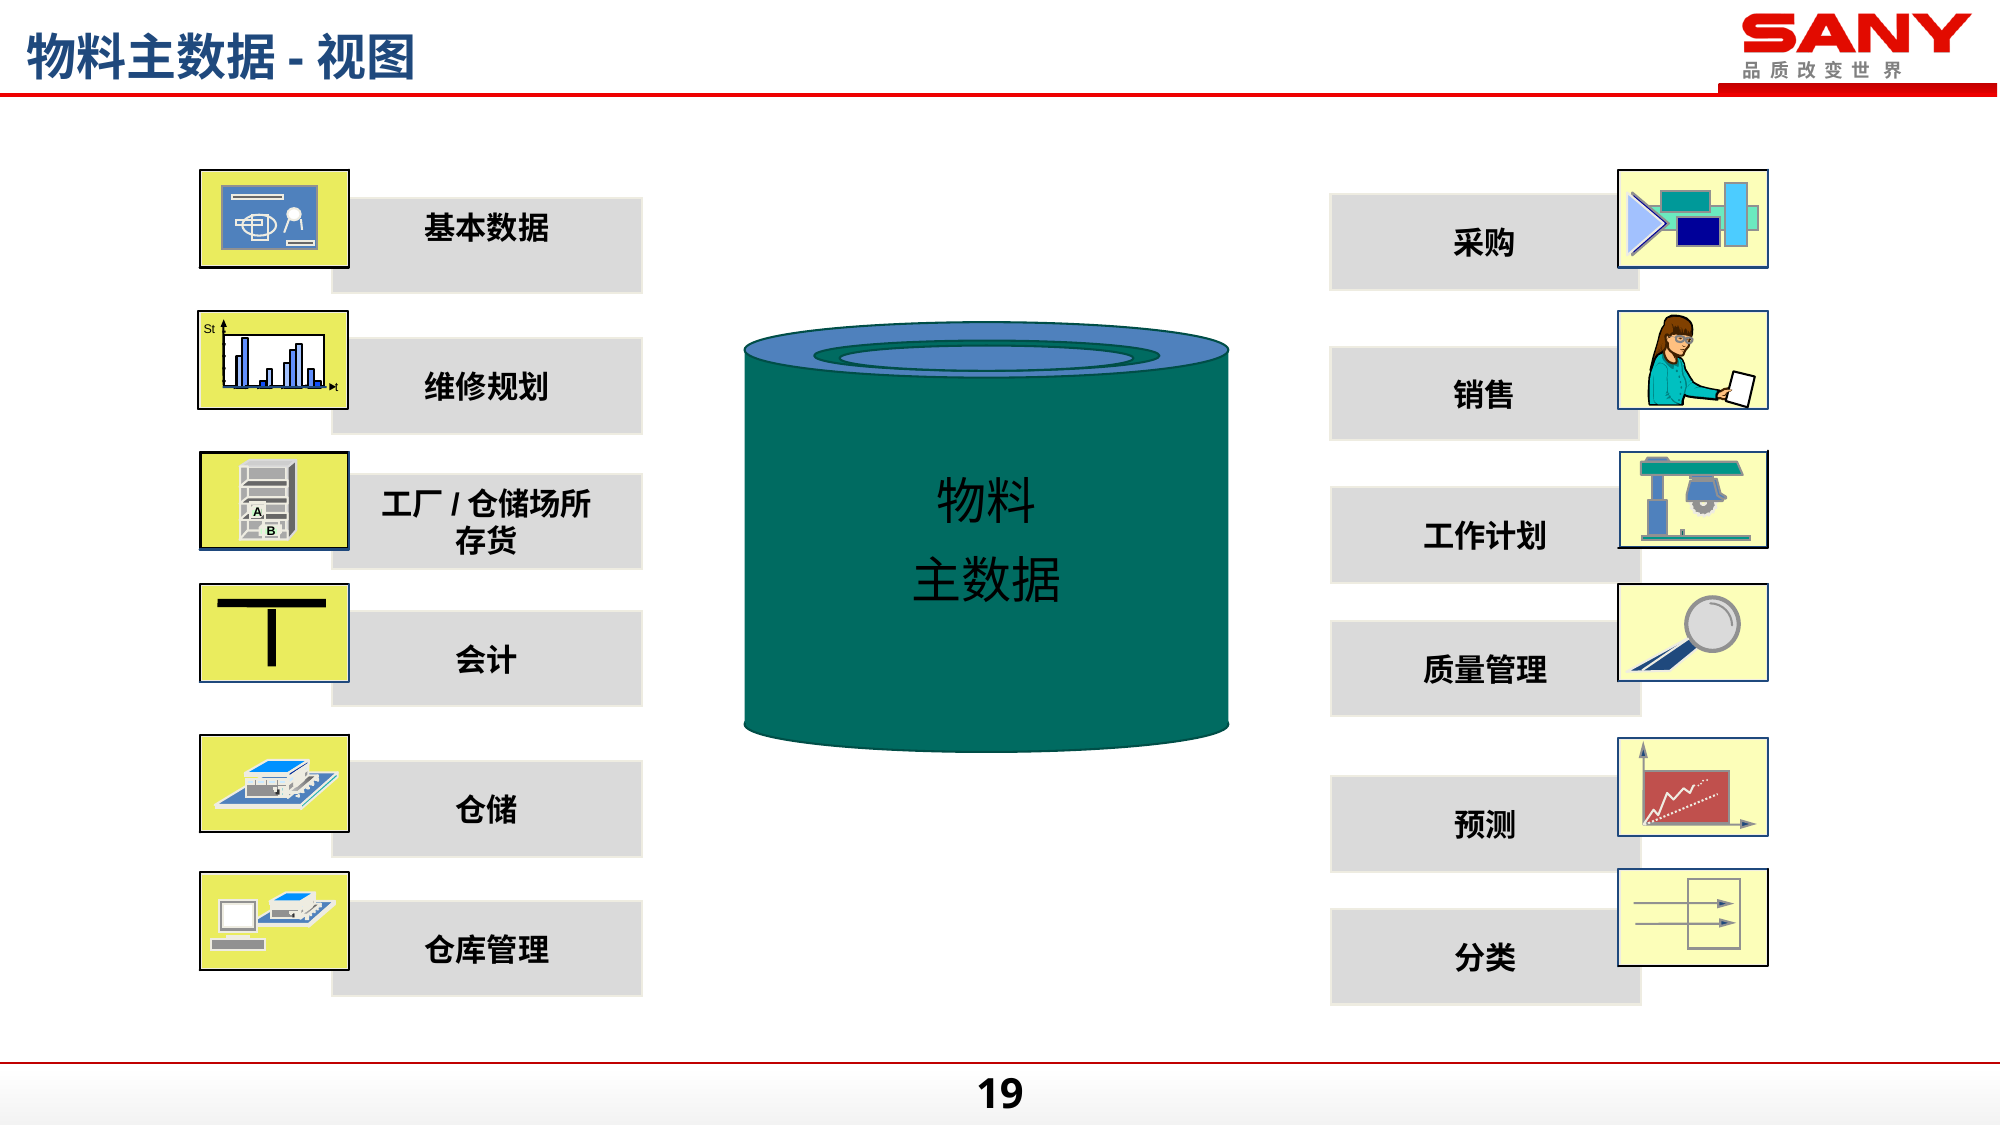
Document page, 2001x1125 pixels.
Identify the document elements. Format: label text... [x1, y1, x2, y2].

text_box 物料主数据-视图 [10, 21, 1619, 102]
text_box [191, 169, 1769, 1005]
picture [1738, 5, 1978, 61]
